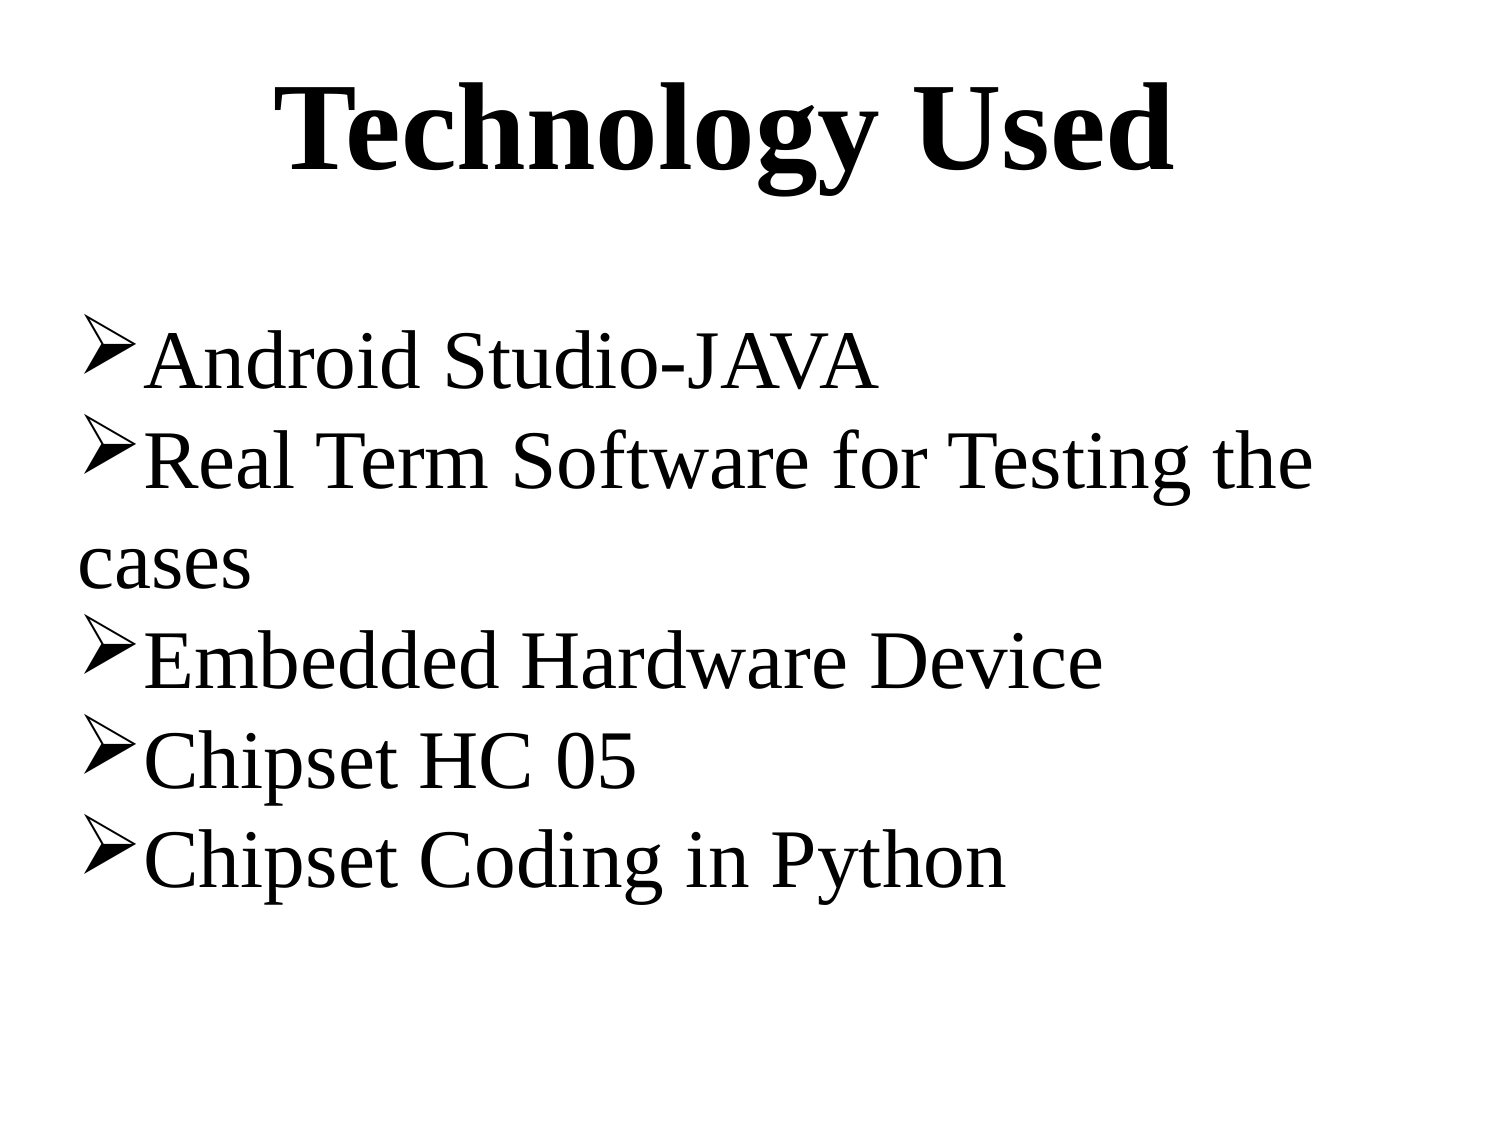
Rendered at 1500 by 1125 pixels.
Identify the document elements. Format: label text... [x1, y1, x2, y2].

text_box Technology Used Android Studio-JAVA Real Term Software for Testing the cases Embedded Hardware Device Chipset HC 05 Chipset Coding in Python [62, 37, 1388, 1125]
